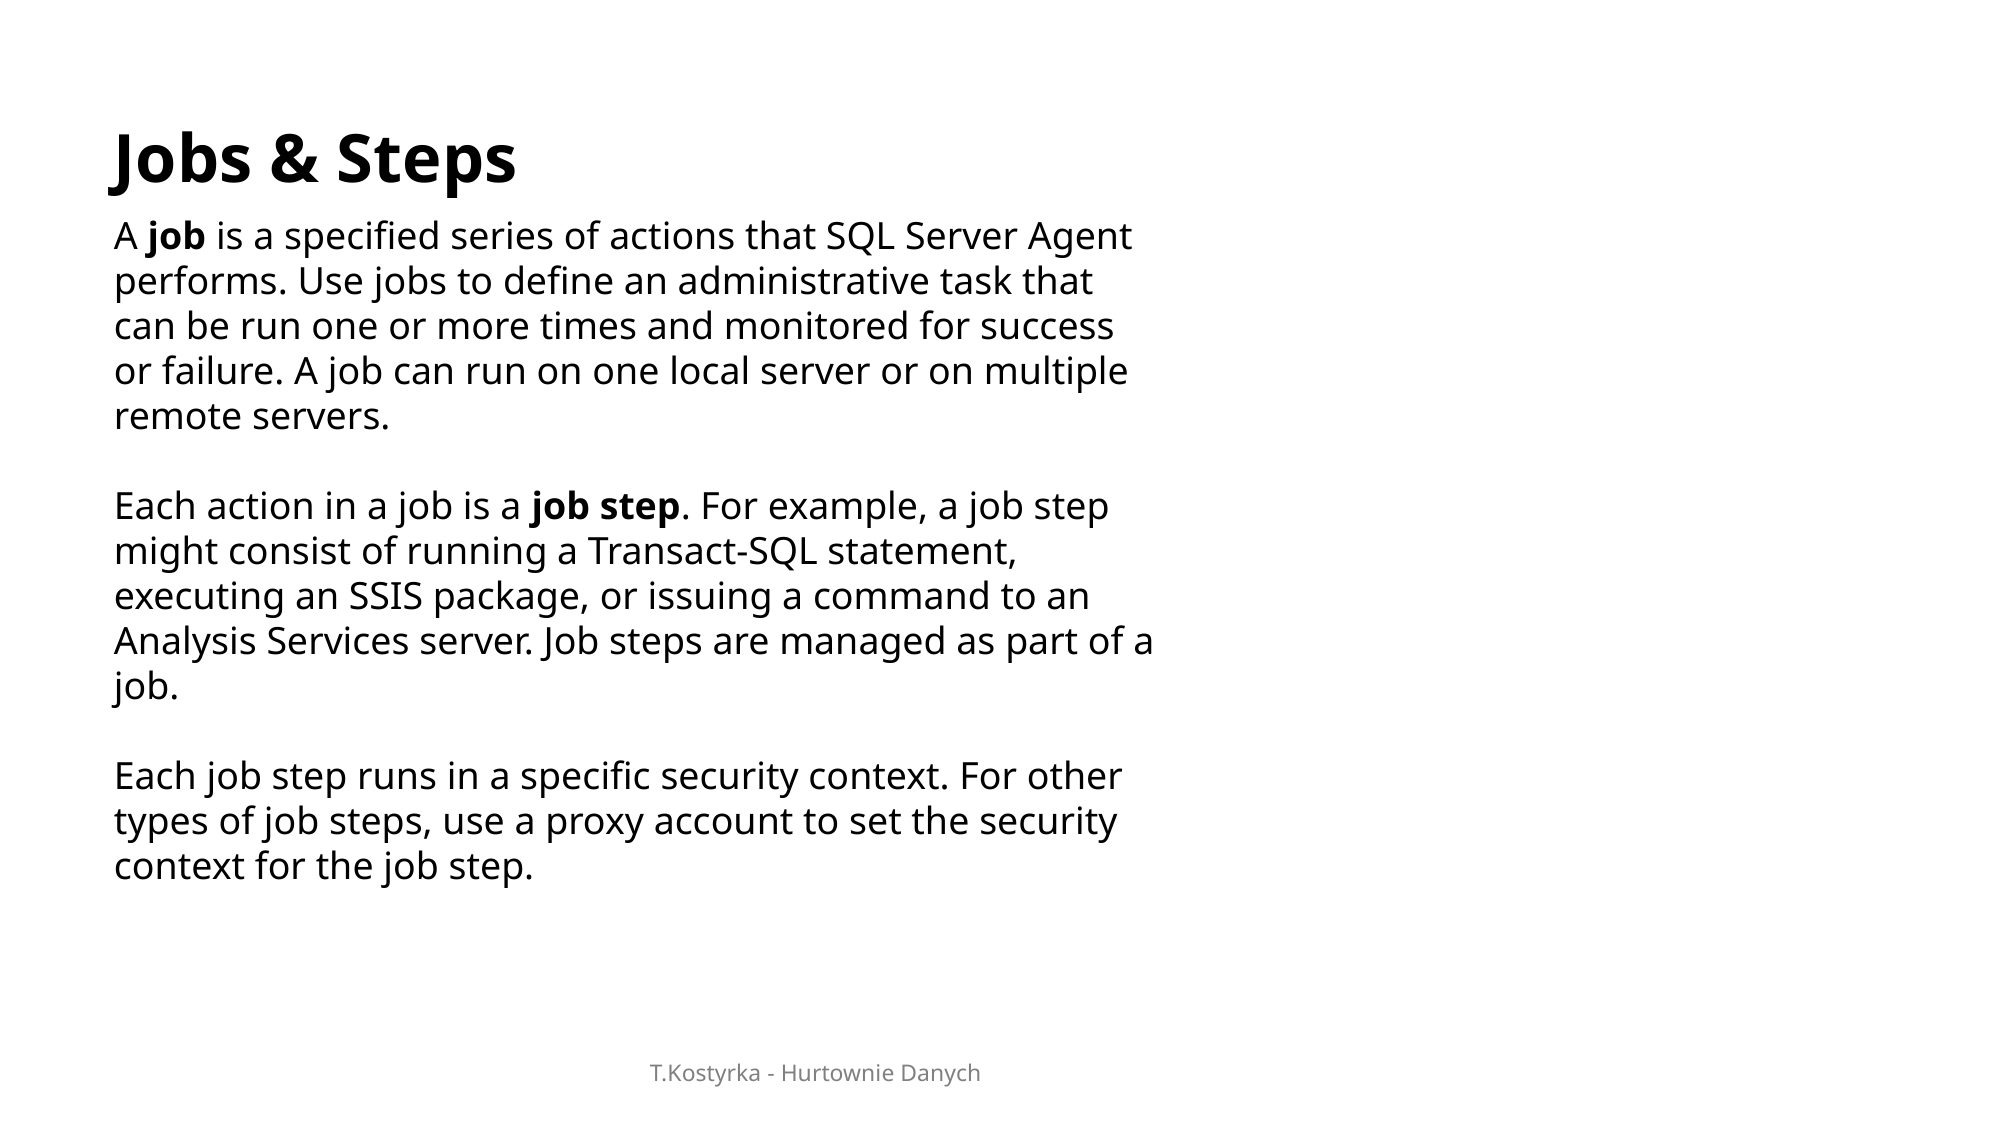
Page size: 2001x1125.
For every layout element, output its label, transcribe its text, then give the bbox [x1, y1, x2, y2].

footer T.Kostyrka - Hurtownie Danych [634, 1042, 1605, 1103]
text_box A job is a specified series of actions that SQL Server Agent performs. Use jobs to define an administrative task that can be run one or more times and monitored for success or failure. A job can run on one local server or on multiple remote servers. Each action in a job is a job step. For example, a job step might consist of running a Transact-SQL statement, executing an SSIS package, or issuing a command to an Analysis Services server. Job steps are managed as part of a job. Each job step runs in a specific security context. For other types of job steps, use a proxy account to set the security context for the job step. [99, 204, 1171, 895]
text_box Jobs & Steps [99, 108, 1738, 204]
